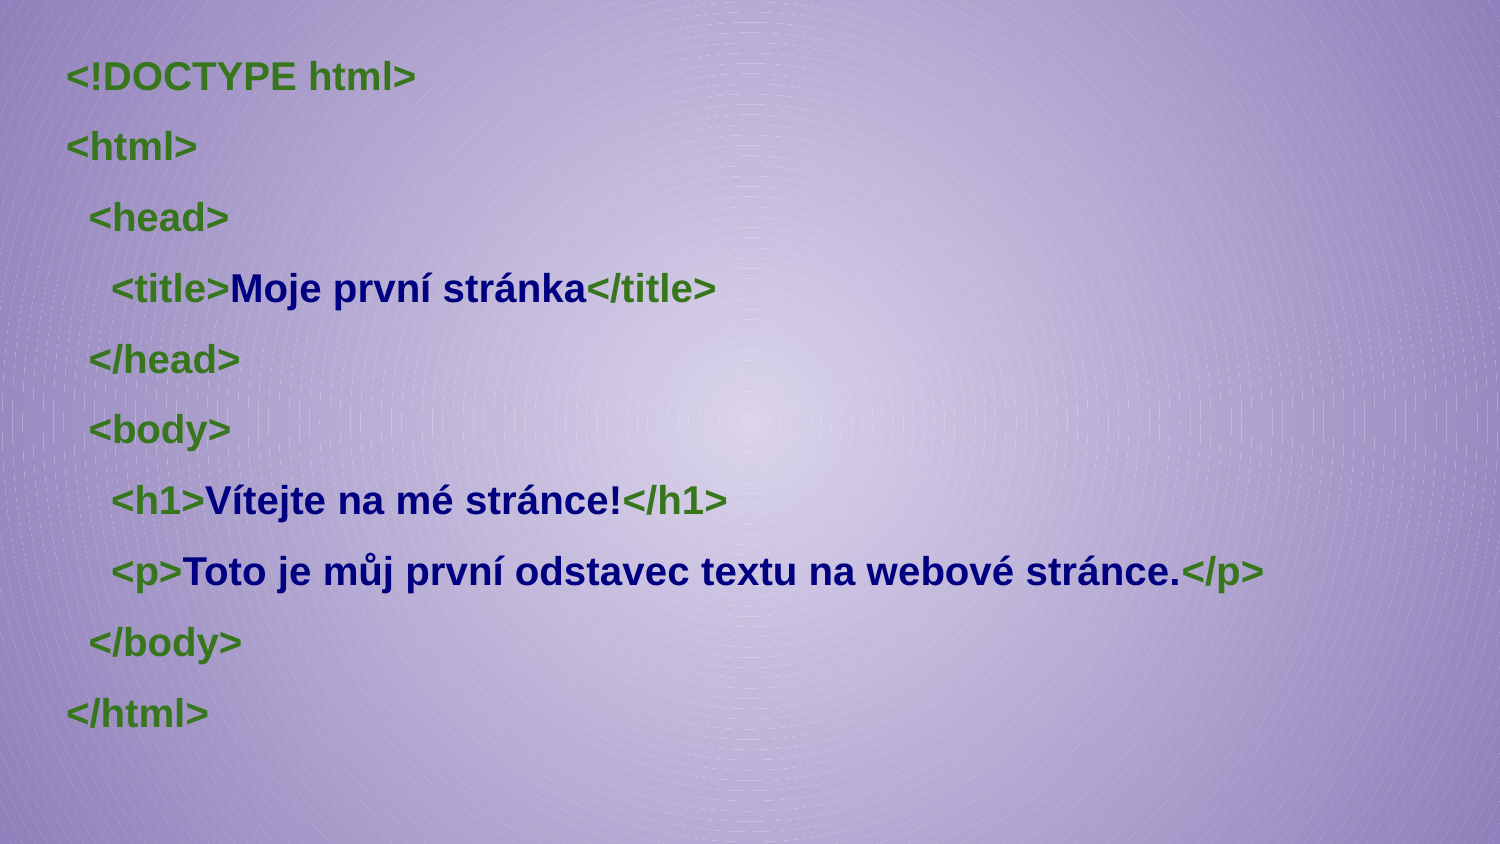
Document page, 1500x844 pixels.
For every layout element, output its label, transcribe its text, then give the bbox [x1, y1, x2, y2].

list <!DOCTYPE html> <html> <head> <title>Moje první stránka</title> </head> <body> <h1>Vítejte na mé stránce!</h1> <p>Toto je můj první odstavec textu na webové stránce.</p> </body> </html> [51, 38, 1449, 750]
